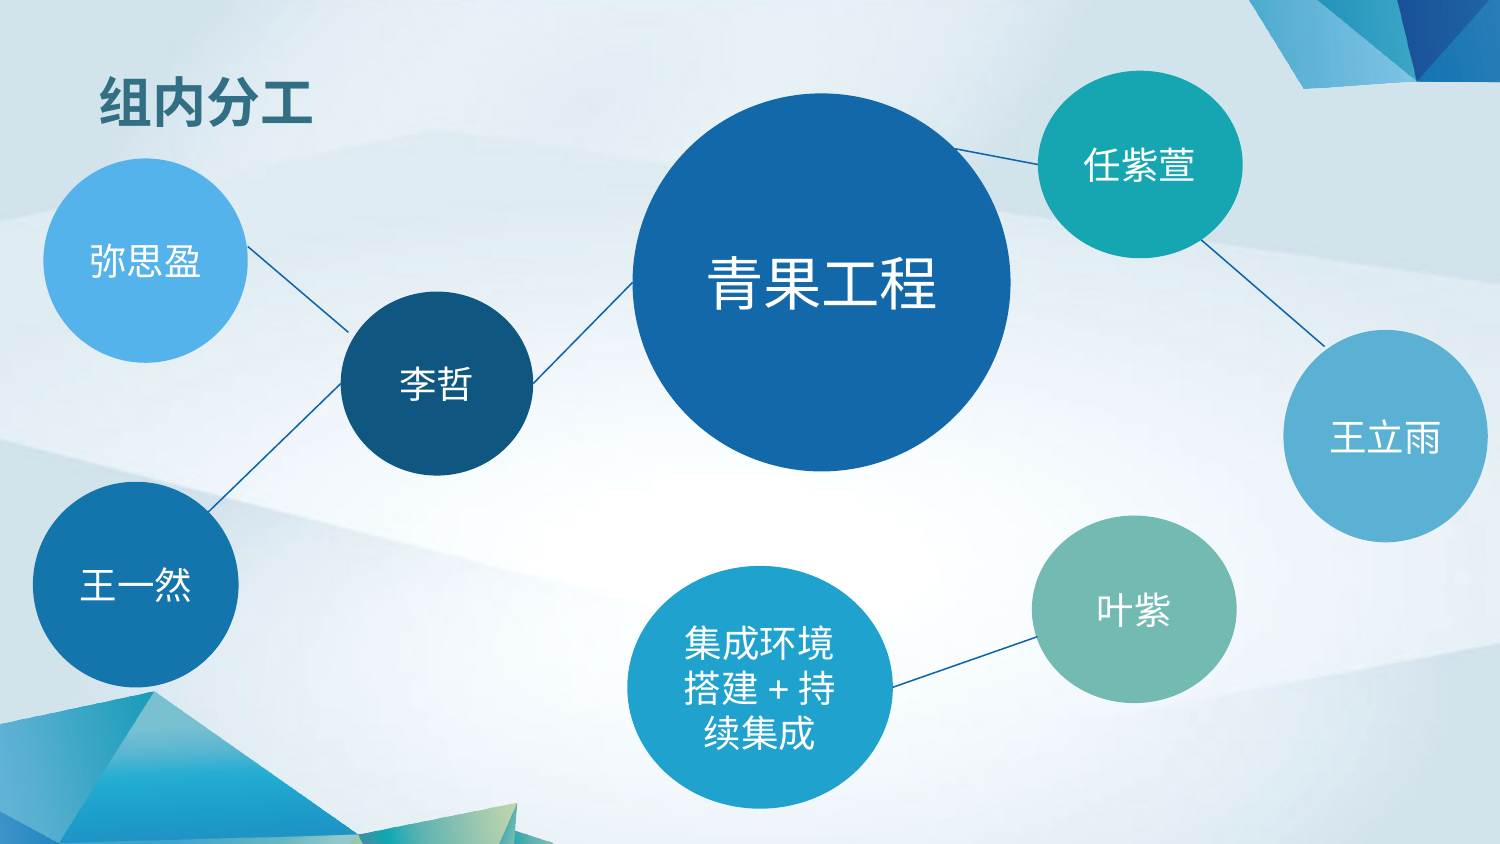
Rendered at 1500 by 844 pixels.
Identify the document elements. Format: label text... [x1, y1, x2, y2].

text_box 青果工程 [630, 91, 1013, 474]
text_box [892, 636, 1038, 688]
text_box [532, 282, 633, 384]
text_box 集成环境搭建+持续集成 [625, 563, 895, 811]
text_box 组内分工 [88, 68, 349, 134]
picture [0, 0, 1500, 844]
text_box 李哲 [338, 289, 536, 478]
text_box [208, 383, 341, 513]
text_box 弥思盈 [41, 156, 249, 365]
text_box 任紫萱 [1036, 68, 1245, 261]
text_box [954, 148, 1039, 165]
text_box 王立雨 [1281, 327, 1490, 545]
text_box 叶紫 [1029, 513, 1239, 706]
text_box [247, 246, 349, 333]
text_box 王一然 [30, 479, 241, 690]
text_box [1200, 239, 1325, 347]
